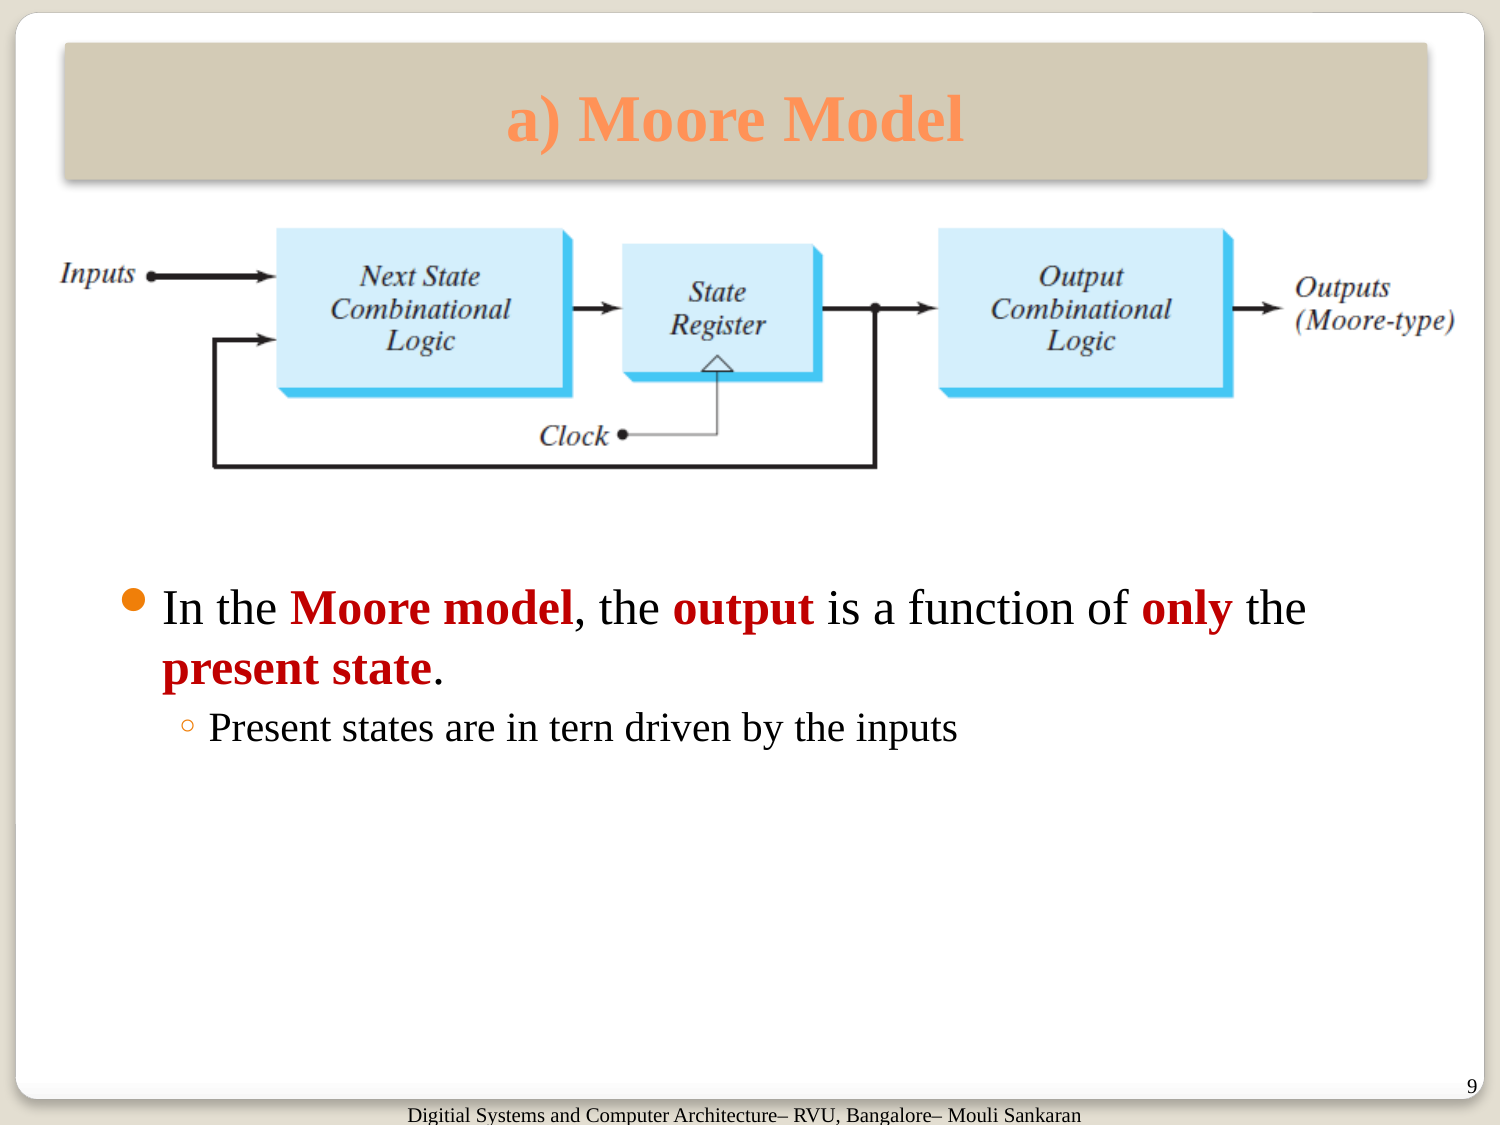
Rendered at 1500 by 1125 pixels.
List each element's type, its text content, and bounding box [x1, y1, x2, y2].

list In the Moore model, the output is a function of only the present state. Present states are in tern driven by the inputs [88, 559, 1412, 808]
title a) Moore Model [64, 54, 1408, 175]
picture [42, 207, 1458, 474]
